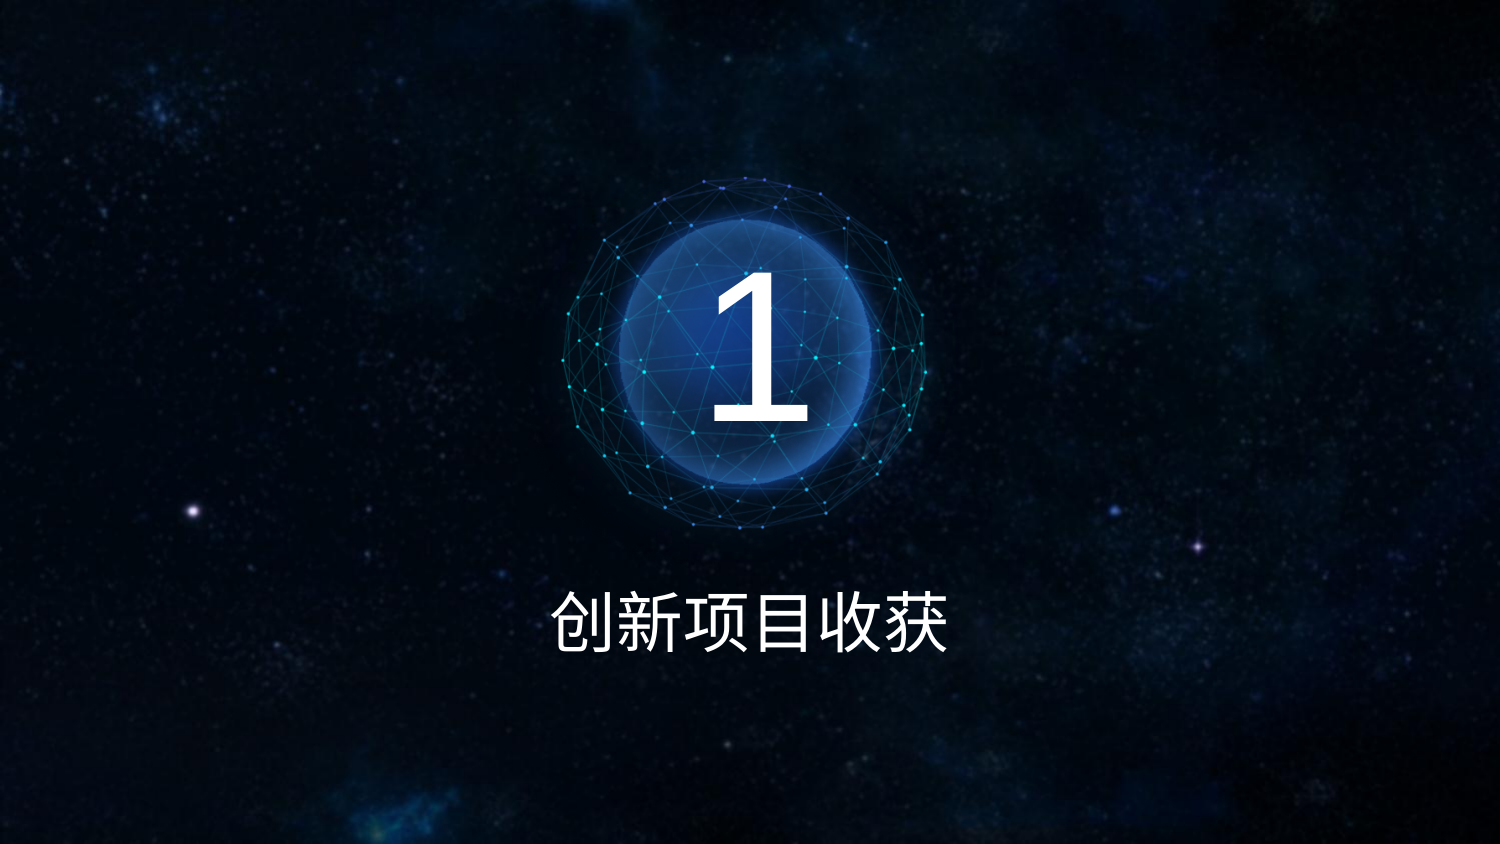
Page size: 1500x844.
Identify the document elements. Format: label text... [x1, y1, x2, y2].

picture [0, 0, 1500, 844]
text_box 创新项目收获 [535, 622, 975, 669]
